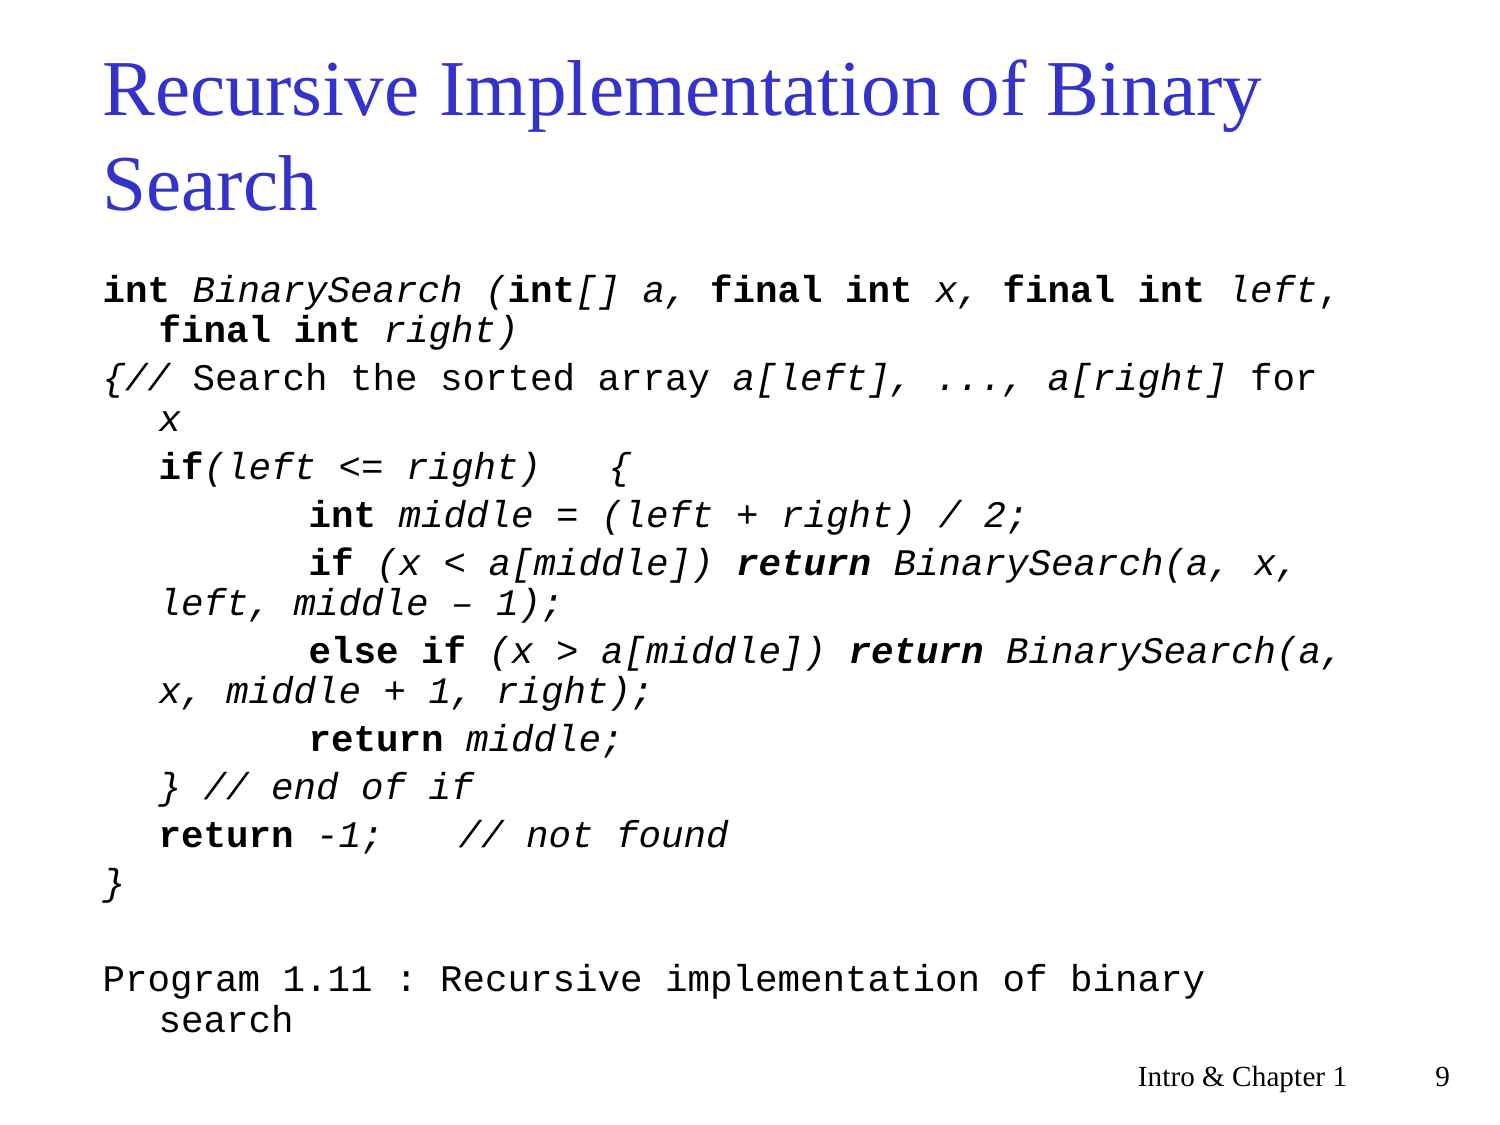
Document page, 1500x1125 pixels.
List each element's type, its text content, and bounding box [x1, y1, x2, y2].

footer Intro & Chapter 1 [887, 1049, 1362, 1125]
slide_number 9 [1362, 1049, 1466, 1125]
list int BinarySearch (int[] a, final int x, final int left, final int right) {// Search the sorted array a[left], ..., a[right] for x if(left <= right) { int middle = (left + right) / 2; if (x < a[middle]) return BinarySearch(a, x, left, middle – 1); else if (x > a[middle]) return BinarySearch(a, x, middle + 1, right); return middle; } // end of if return -1; // not found } Program 1.11 : Recursive implementation of binary search [87, 262, 1363, 1025]
title Recursive Implementation of Binary Search [87, 37, 1363, 225]
